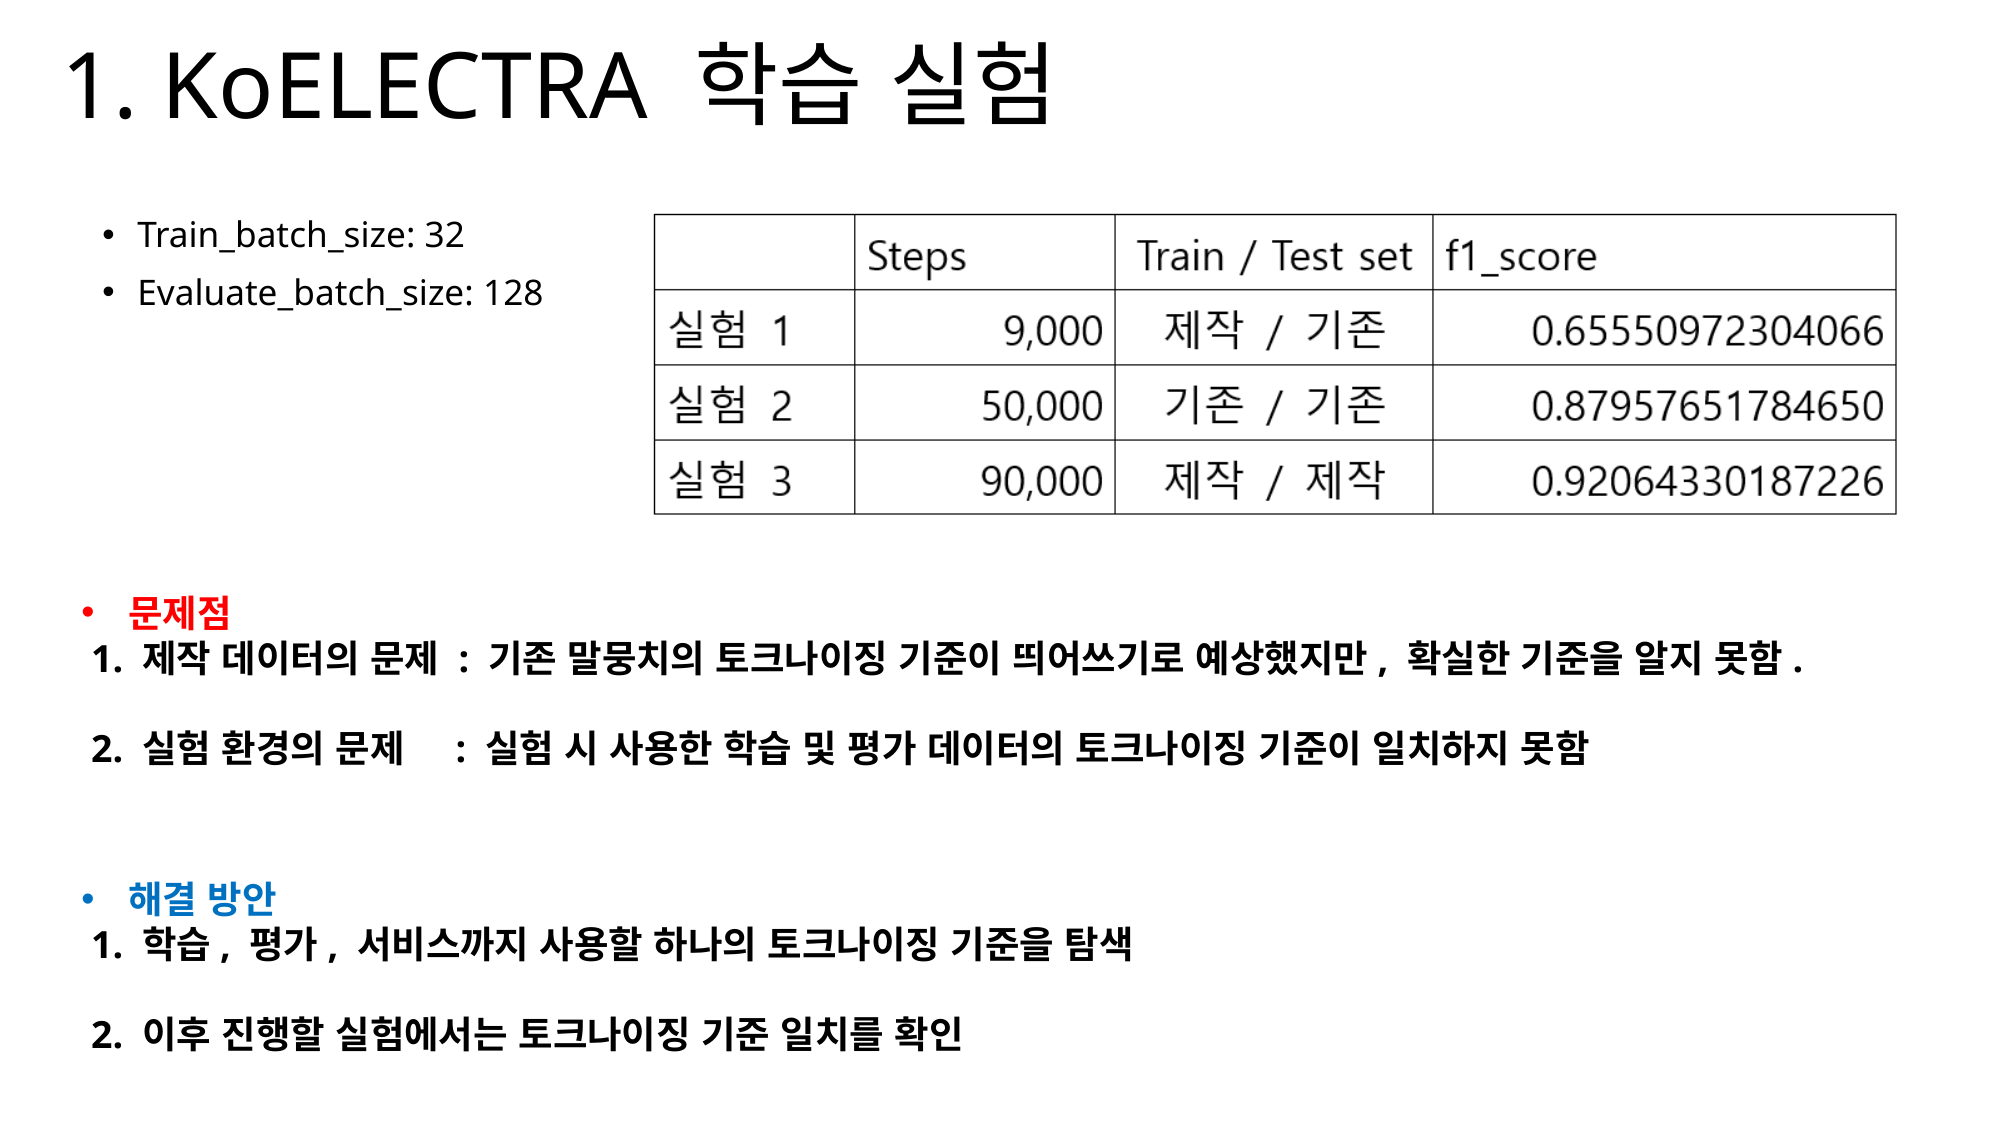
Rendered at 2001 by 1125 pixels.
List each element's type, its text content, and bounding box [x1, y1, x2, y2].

title 1. KoELECTRA 학습 실험 [46, 34, 1772, 253]
text_box 문제점 1. 제작 데이터의 문제 : 기존 말뭉치의 토크나이징 기준이 띄어쓰기로 예상했지만, 확실한 기준을 알지 못함. 2. 실험 환경의 문제 : 실험 시 사용한 학습 및 평가 데이터의 토크나이징 기준이 일치하지 못함 [66, 582, 1933, 777]
text_box 해결 방안 1. 학습, 평가, 서비스까지 사용할 하나의 토크나이징 기준을 탐색 2. 이후 진행할 실험에서는 토크나이징 기준 일치를 확인 [66, 868, 1636, 1063]
list Train_batch_size: 32 Evaluate_batch_size: 128 [87, 209, 567, 331]
picture [649, 209, 1903, 516]
